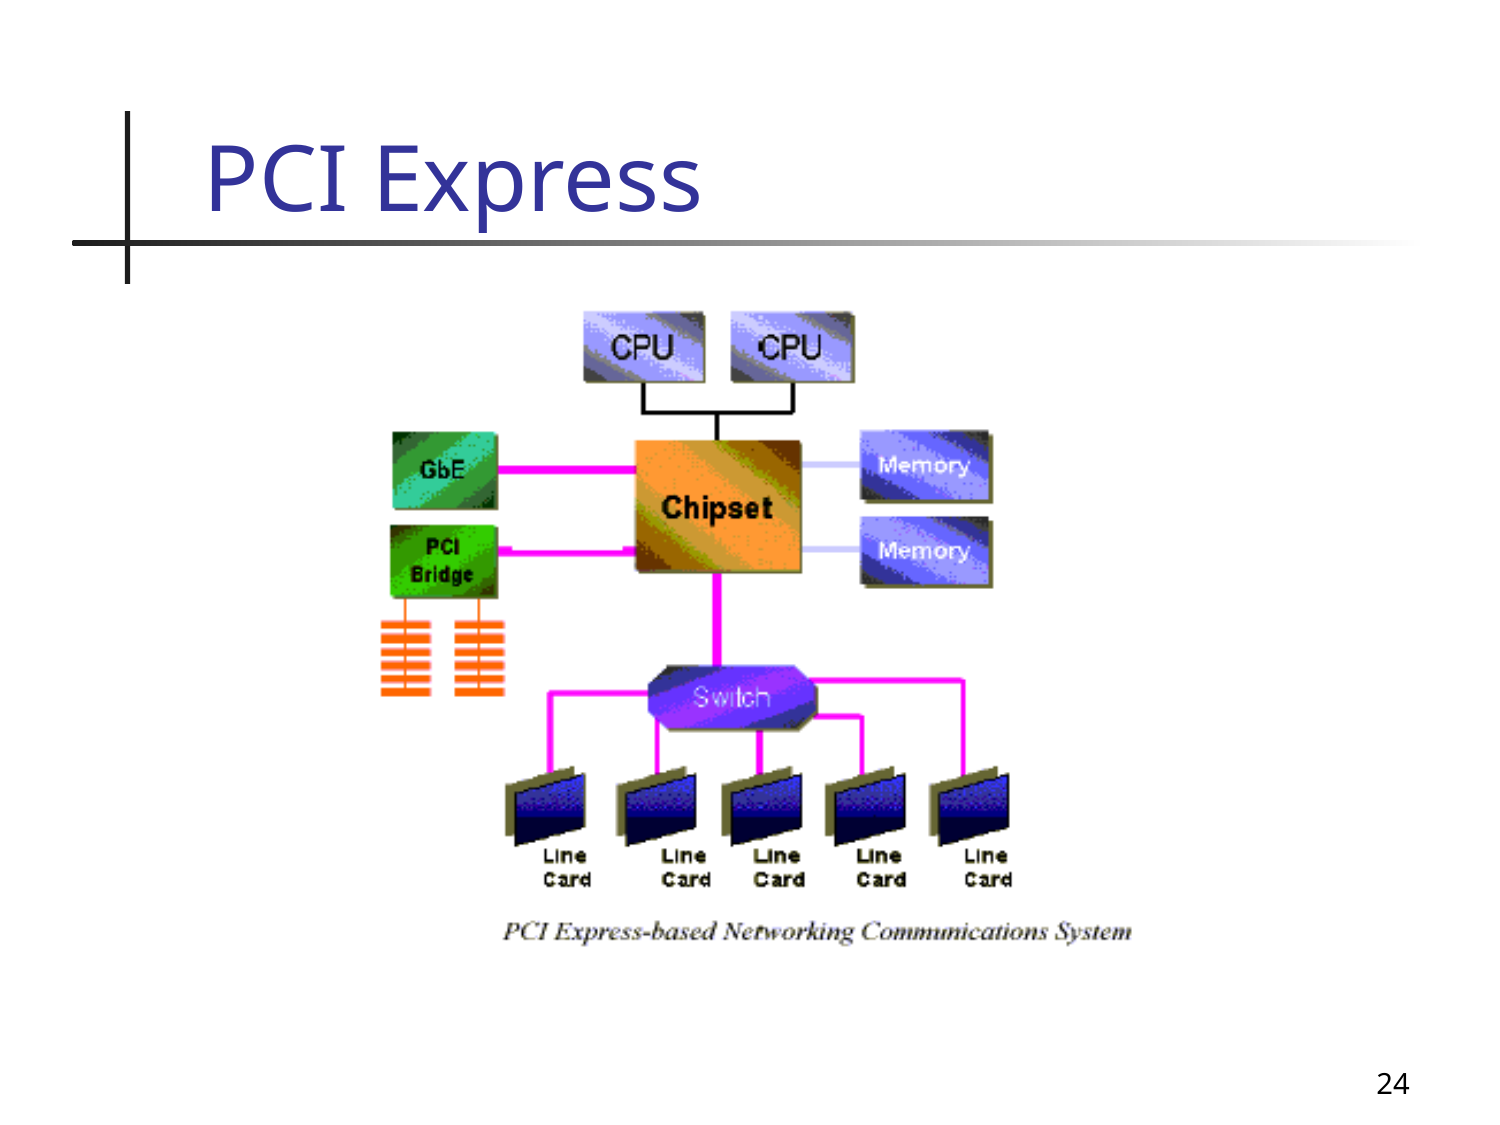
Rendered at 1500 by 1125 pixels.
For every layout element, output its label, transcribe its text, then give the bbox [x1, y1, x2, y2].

title PCI Express [188, 50, 1468, 238]
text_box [262, 299, 1263, 1026]
slide_number 24 [1112, 1037, 1425, 1113]
